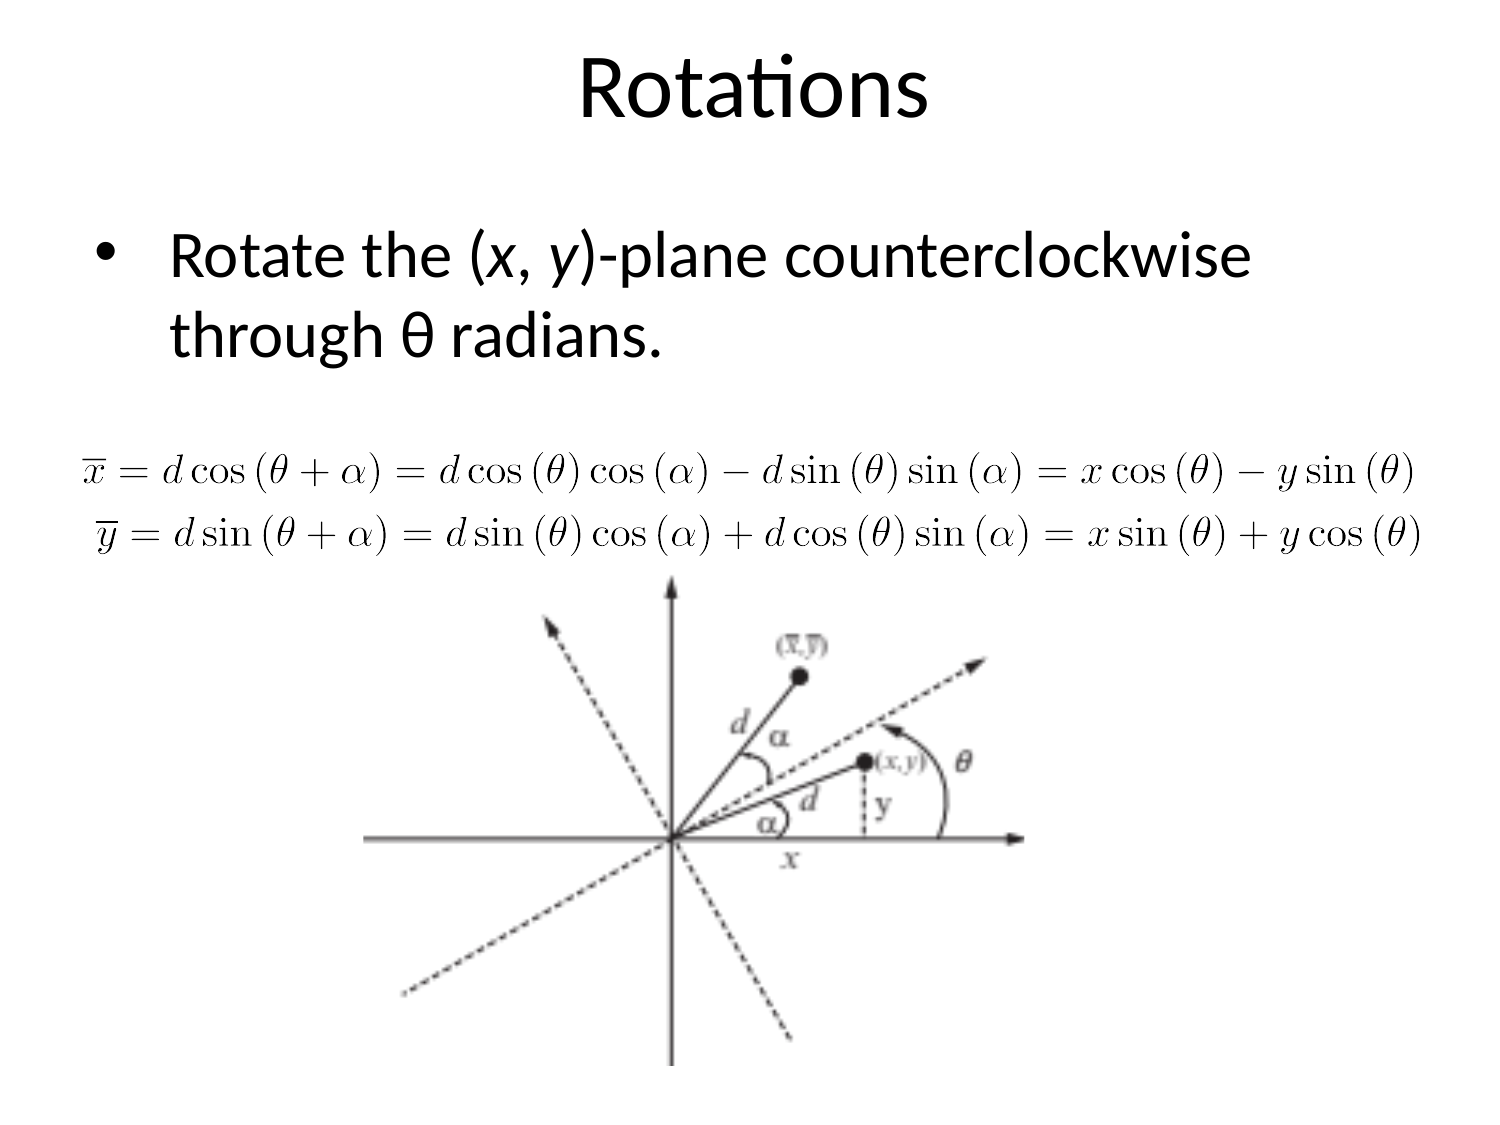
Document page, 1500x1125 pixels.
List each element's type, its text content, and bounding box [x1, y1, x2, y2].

picture [78, 451, 1422, 560]
picture [363, 573, 1025, 1066]
title Rotations [79, 0, 1430, 175]
list Rotate the (x, y)-plane counterclockwise through θ radians. [79, 203, 1430, 946]
